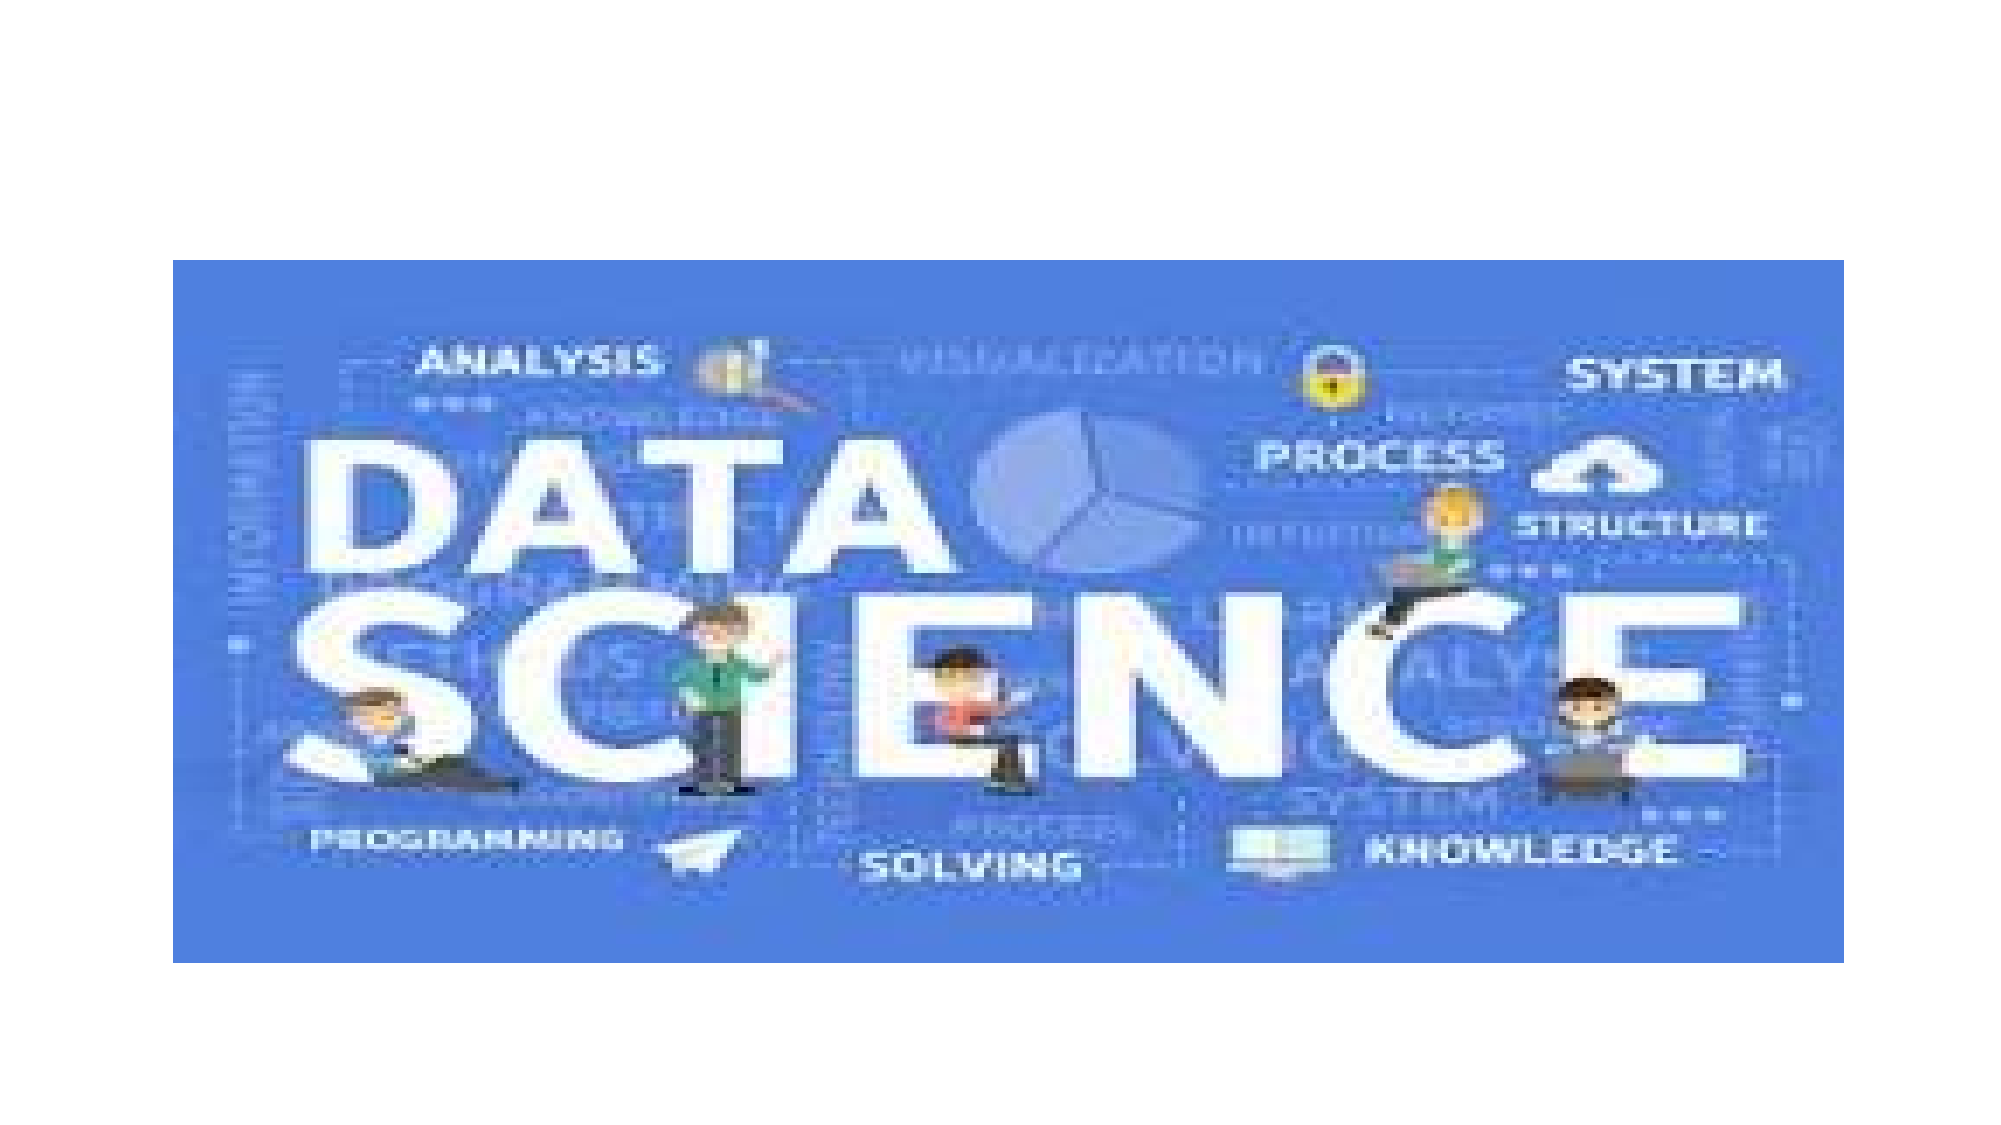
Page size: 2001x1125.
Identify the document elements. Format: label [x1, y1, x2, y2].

picture [173, 260, 1844, 963]
